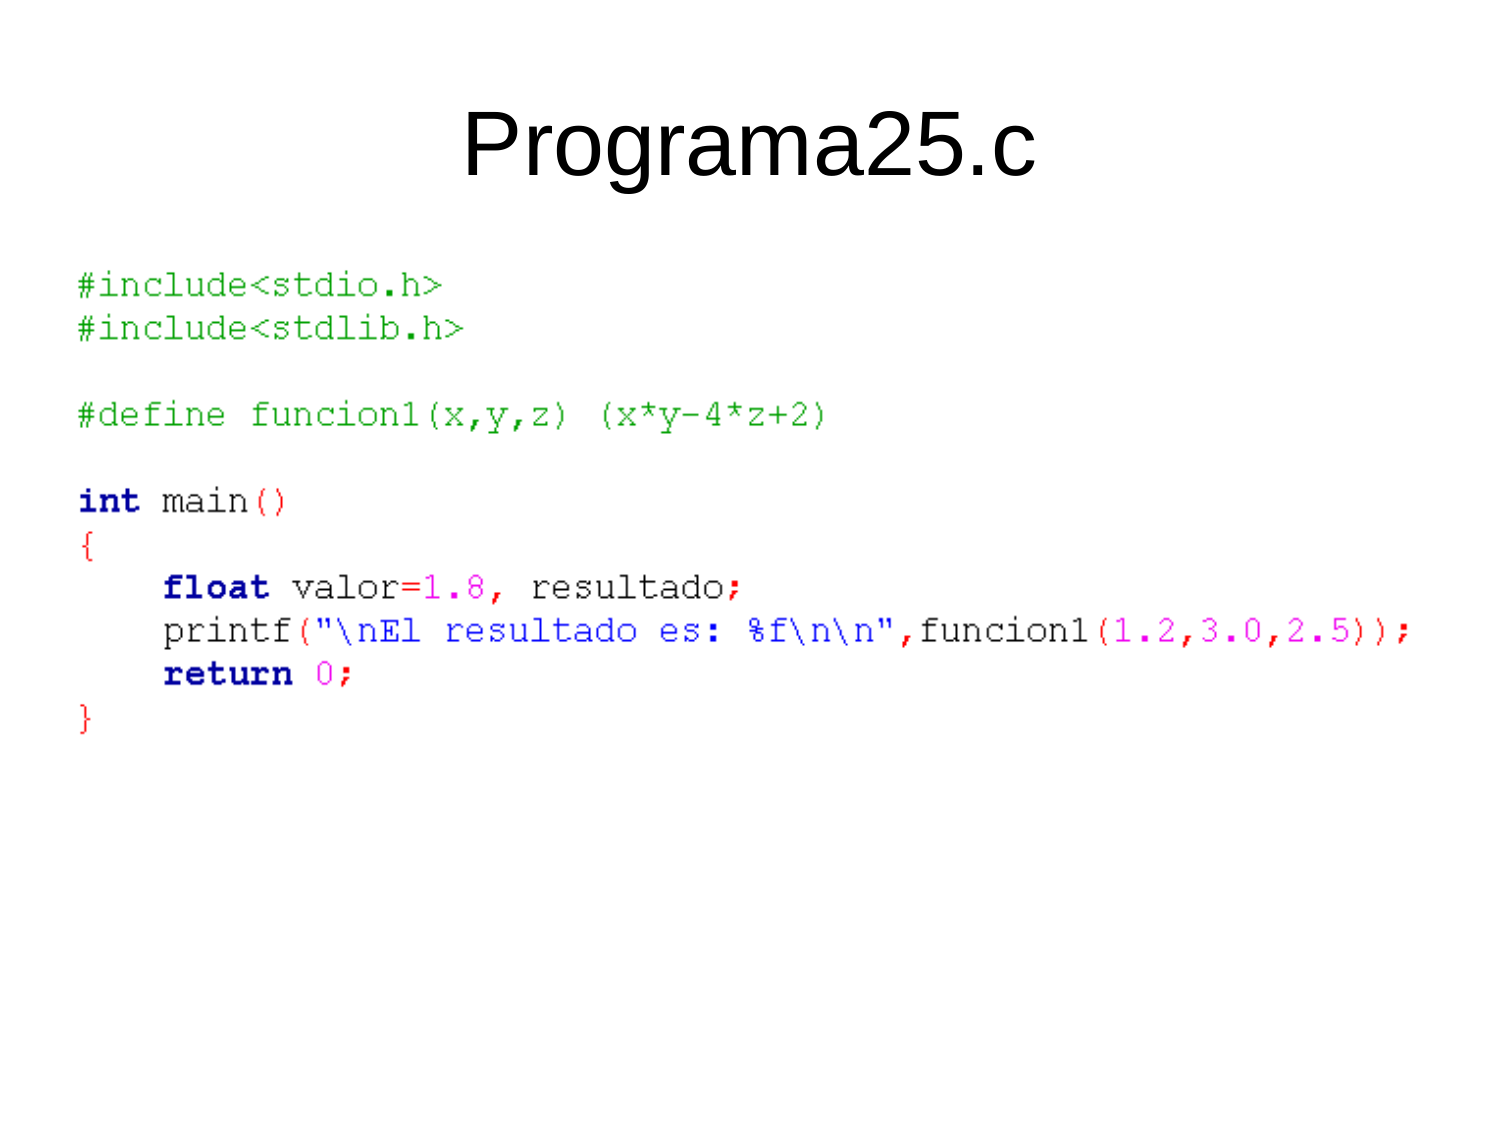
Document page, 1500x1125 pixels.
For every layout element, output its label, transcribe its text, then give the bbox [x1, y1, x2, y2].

title Programa25.c [75, 45, 1425, 233]
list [74, 267, 1419, 752]
